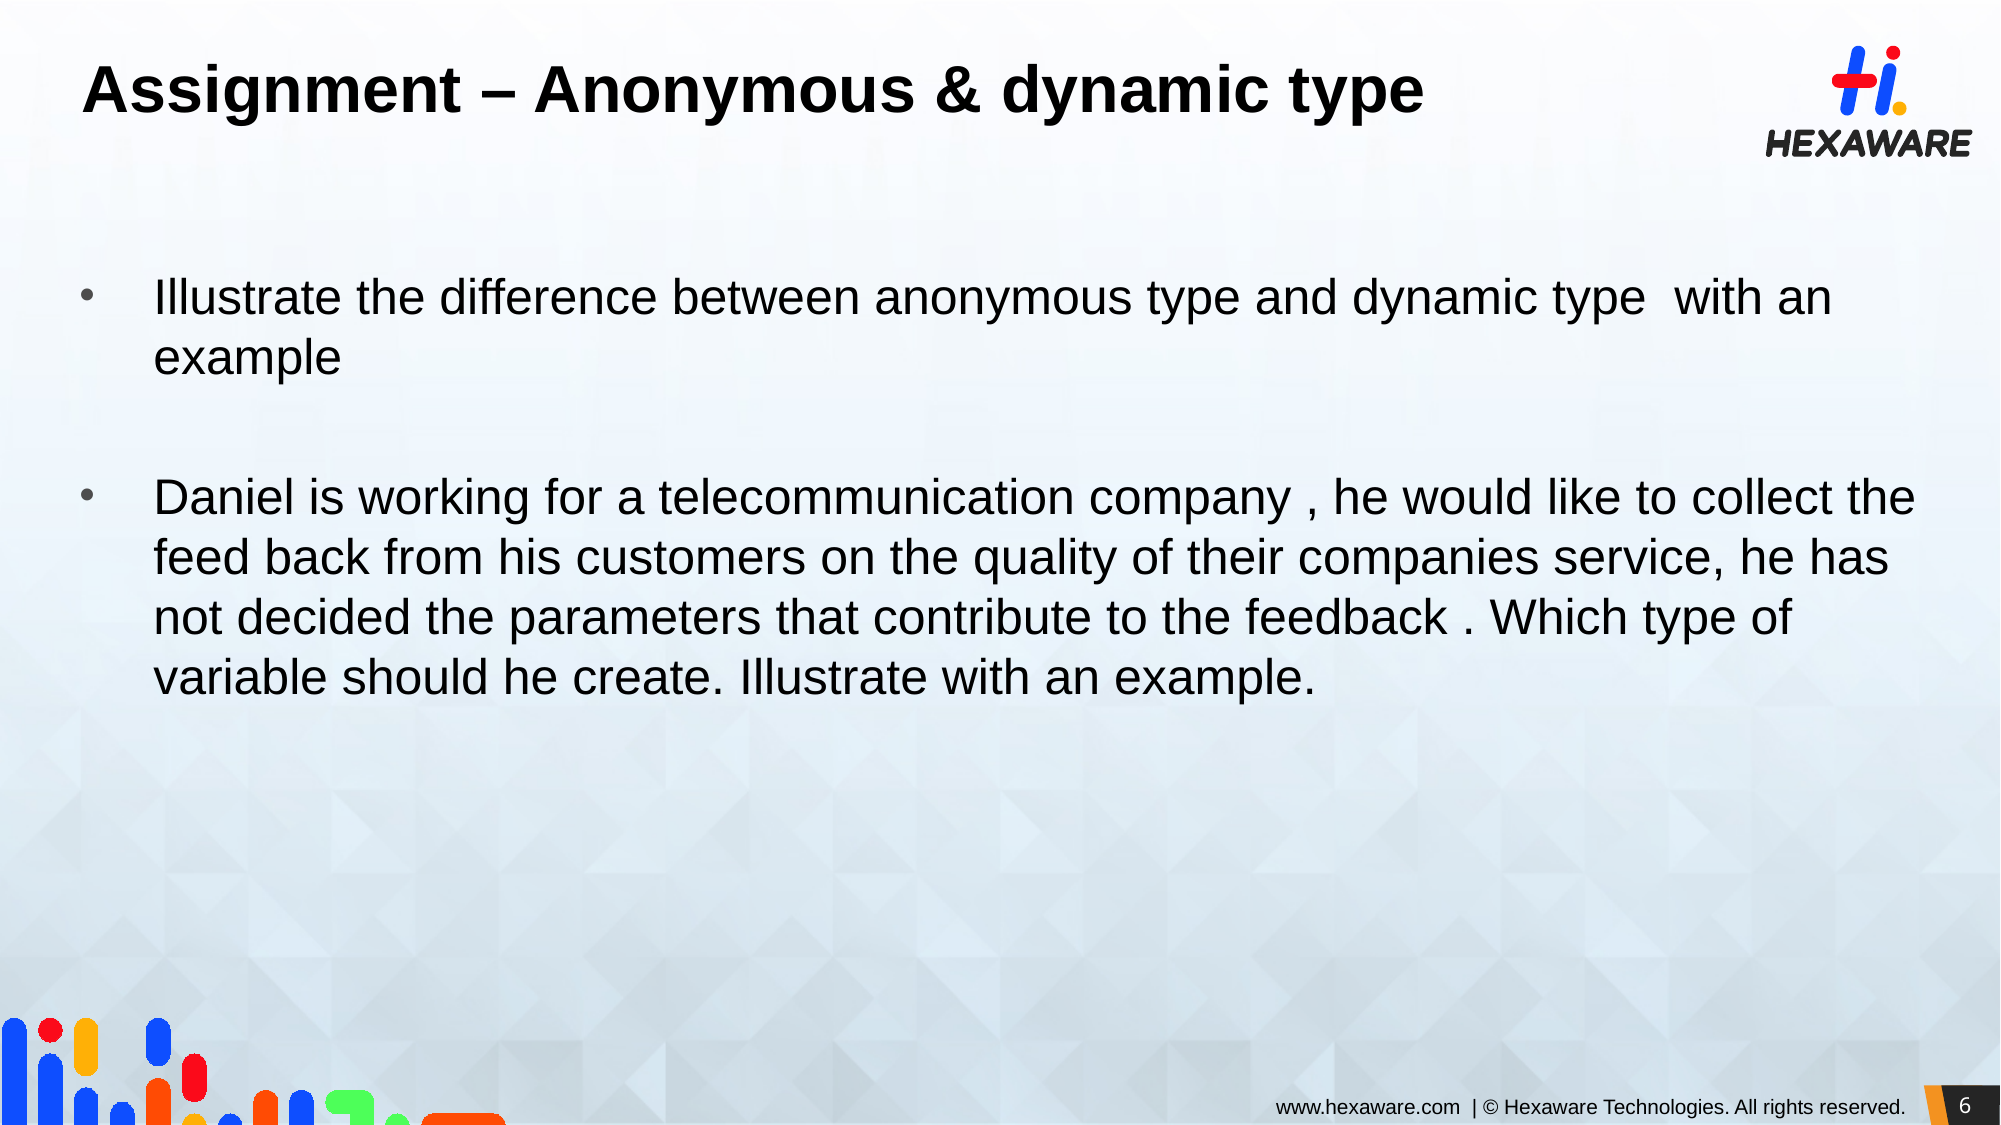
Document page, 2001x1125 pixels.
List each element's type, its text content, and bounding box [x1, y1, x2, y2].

picture [0, 0, 2001, 1125]
list Illustrate the difference between anonymous type and dynamic type with an example Daniel is working for a telecommunication company , he would like to collect the feed back from his customers on the quality of their companies service, he has not decided the parameters that contribute to the feedback . Which type of variable should he create. Illustrate with an example. [67, 258, 1933, 1062]
title Assignment – Anonymous & dynamic type [70, 35, 1521, 136]
